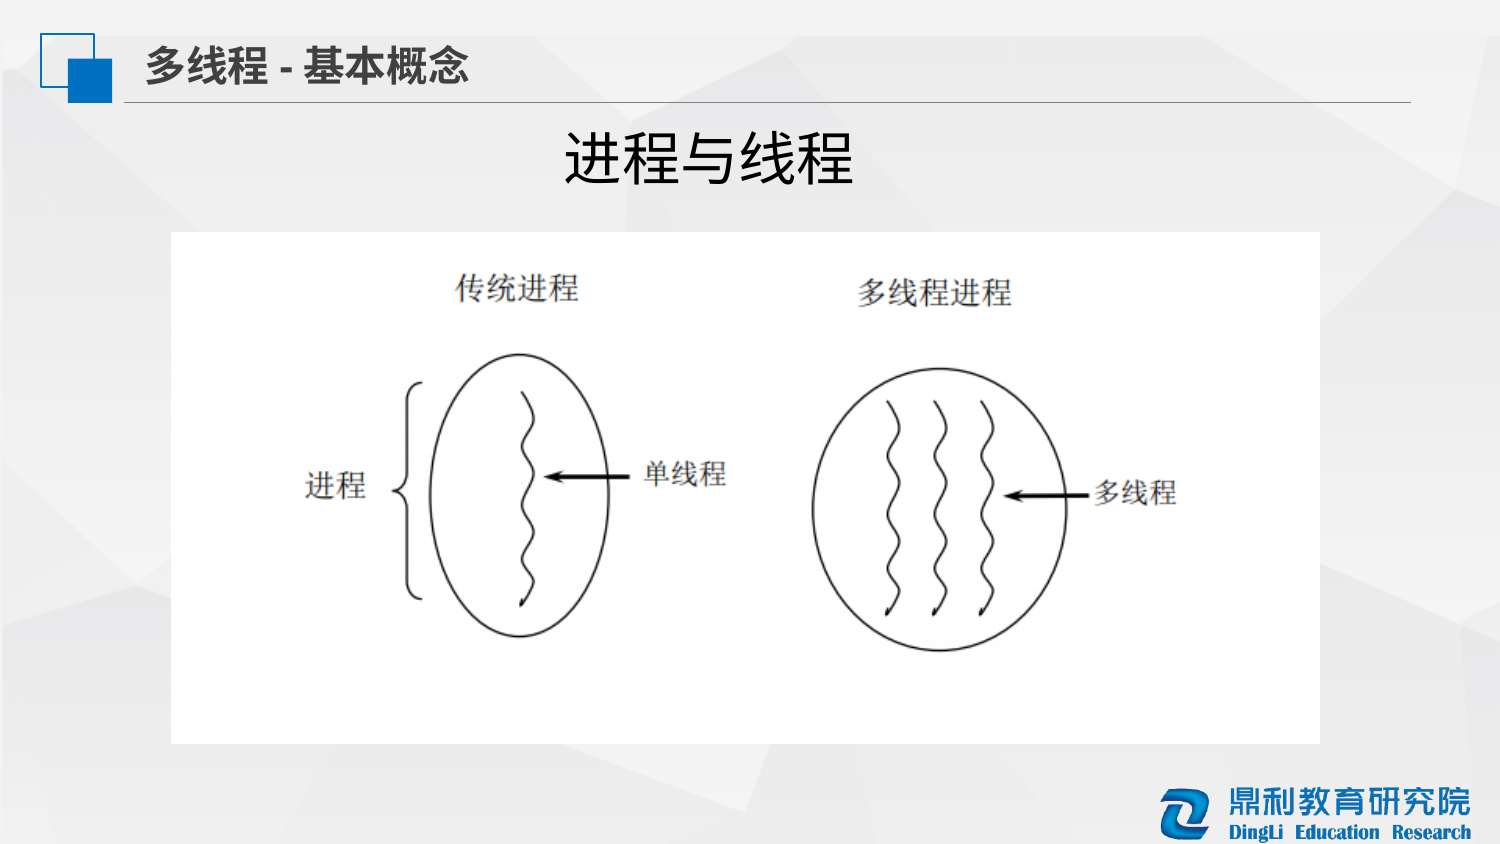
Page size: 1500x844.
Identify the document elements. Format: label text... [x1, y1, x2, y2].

text_box 进程与线程 [549, 114, 892, 200]
text_box 多线程-基本概念 [129, 32, 485, 147]
picture [42, 36, 93, 86]
picture [2, 36, 1500, 844]
